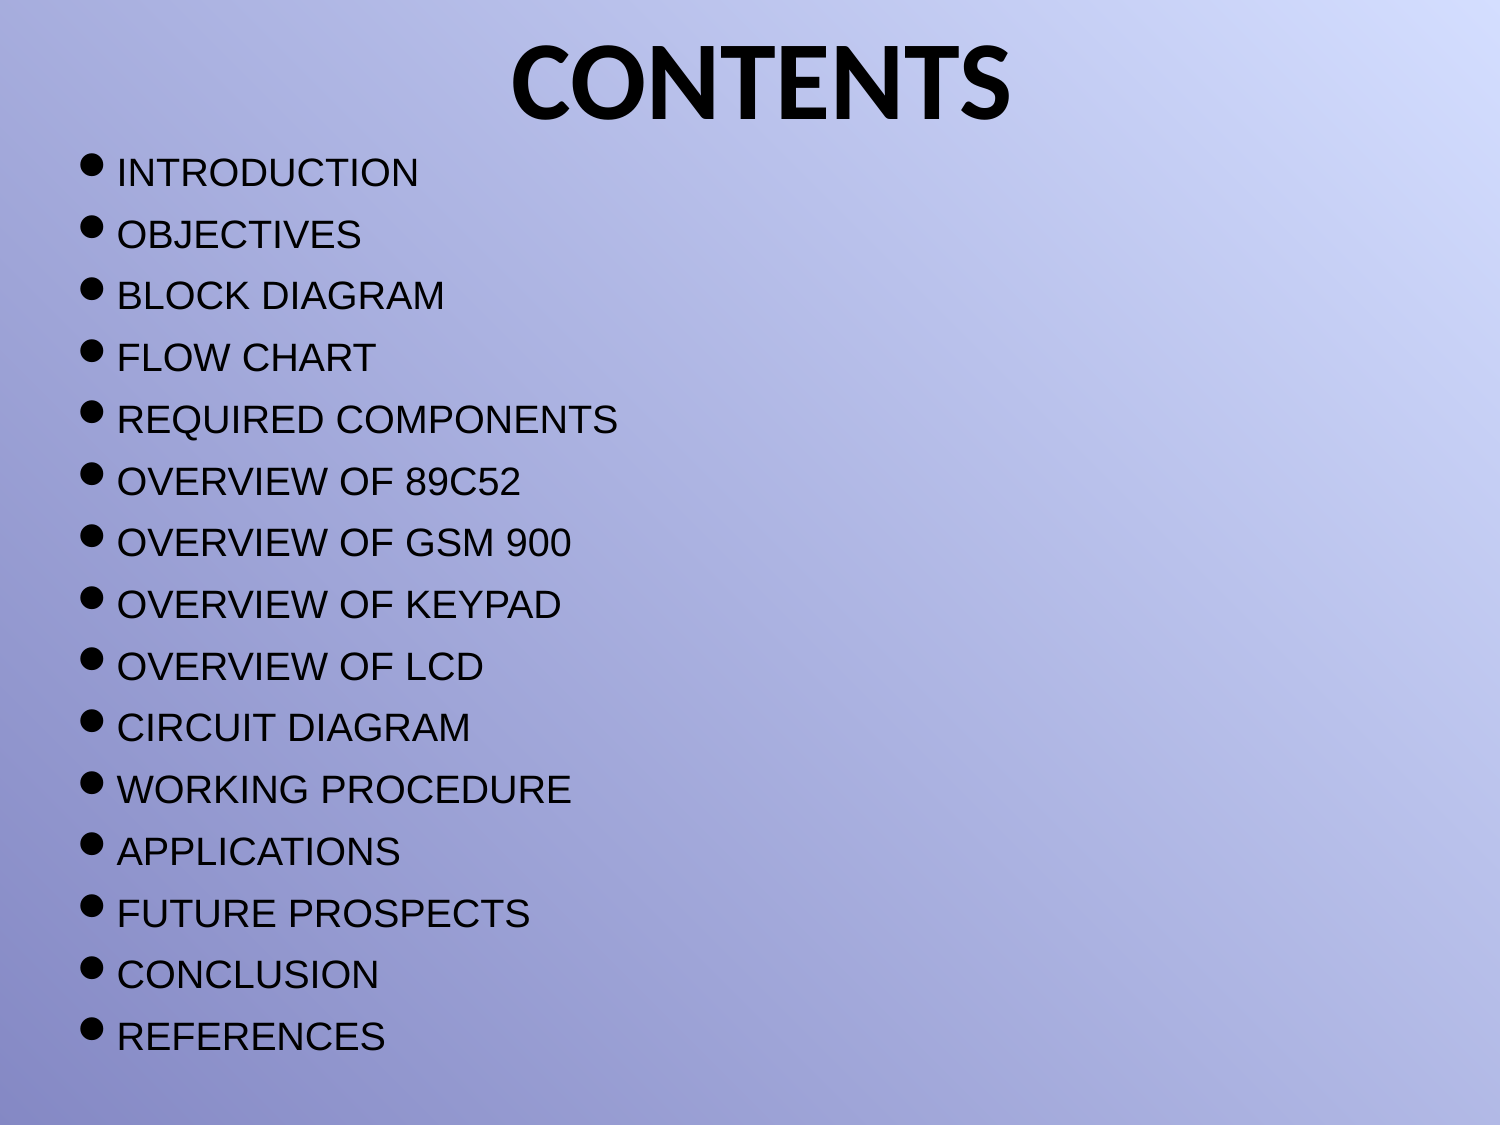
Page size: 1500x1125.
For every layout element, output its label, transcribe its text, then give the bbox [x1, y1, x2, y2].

text_box CONTENTS [12, 0, 1500, 150]
text_box INTRODUCTION OBJECTIVES BLOCK DIAGRAM FLOW CHART REQUIRED COMPONENTS OVERVIEW OF 89C52 OVERVIEW OF GSM 900 OVERVIEW OF KEYPAD OVERVIEW OF LCD CIRCUIT DIAGRAM WORKING PROCEDURE APPLICATIONS FUTURE PROSPECTS CONCLUSION REFERENCES [62, 125, 863, 1066]
